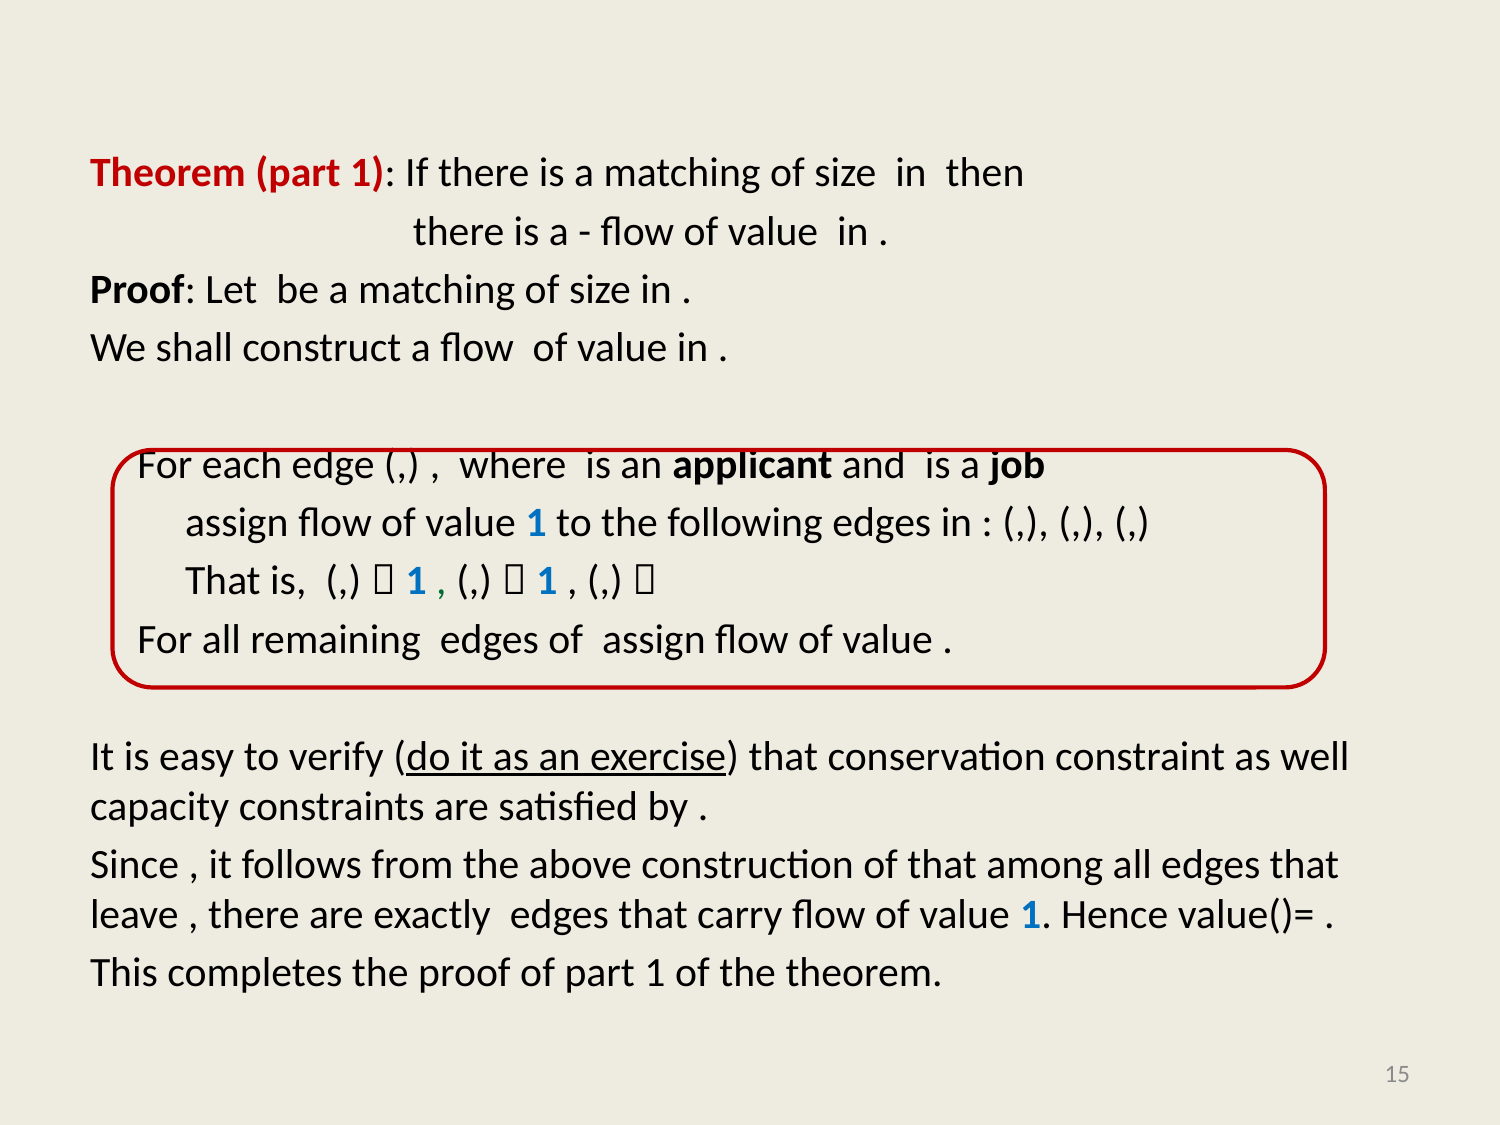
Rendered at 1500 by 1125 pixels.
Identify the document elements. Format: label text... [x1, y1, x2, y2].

text_box [110, 447, 1328, 690]
slide_number 15 [1074, 1042, 1425, 1103]
